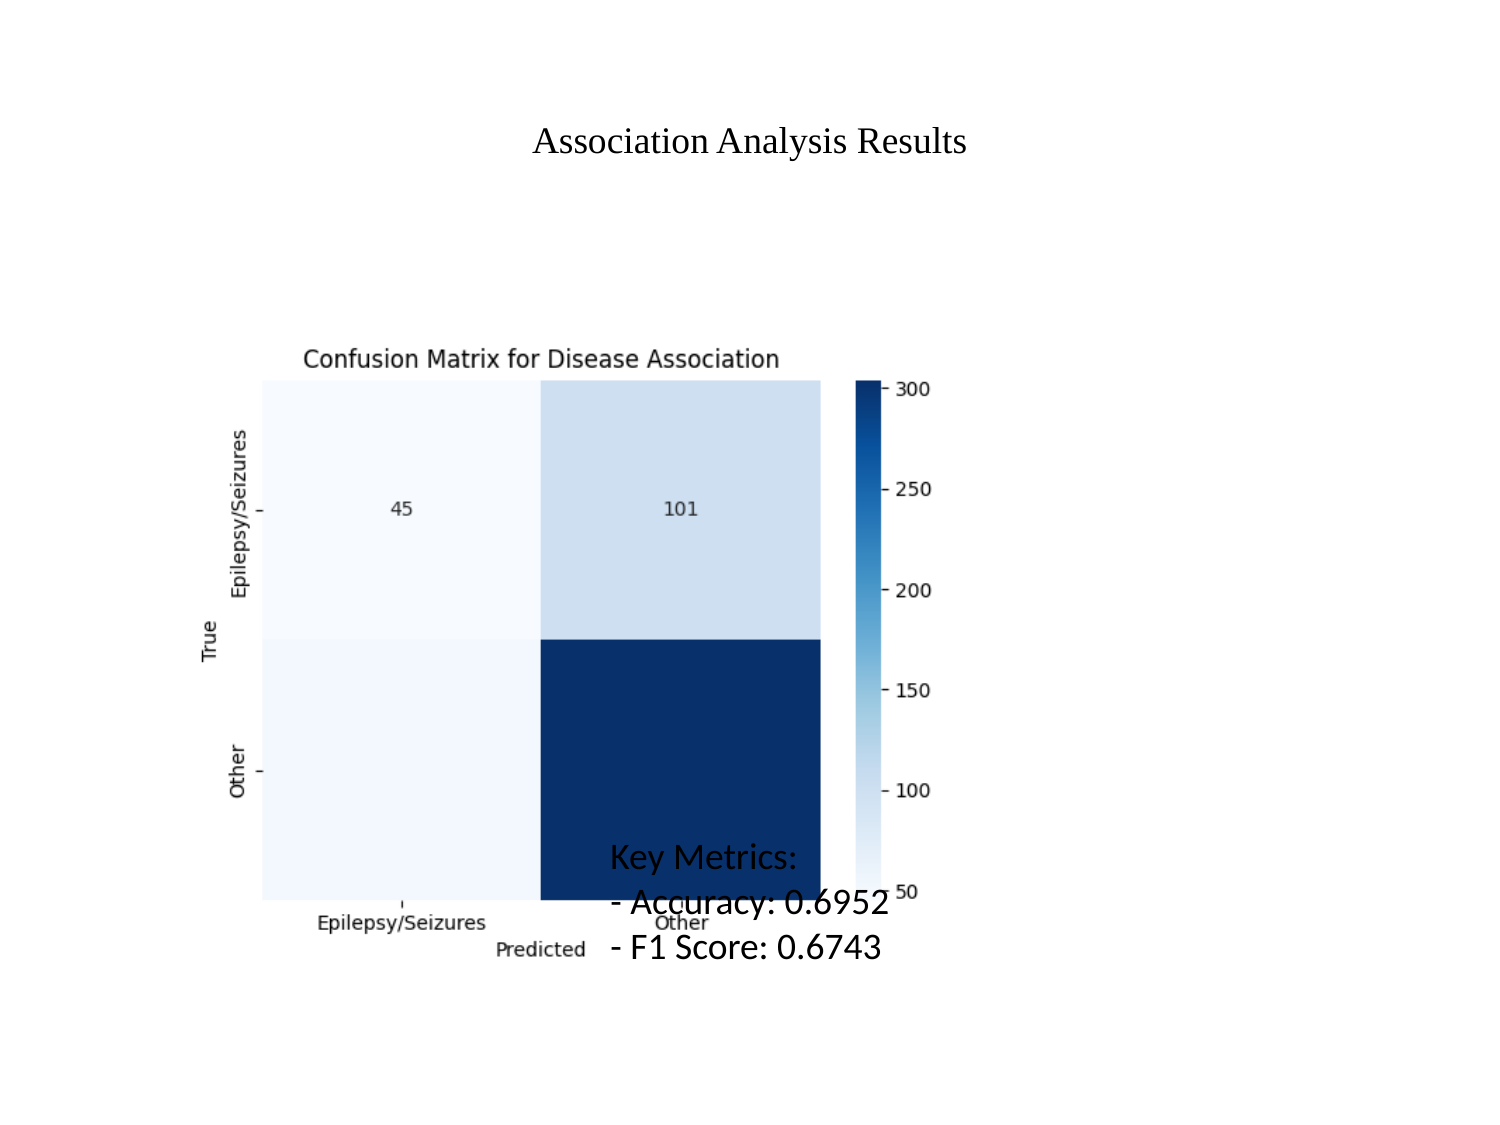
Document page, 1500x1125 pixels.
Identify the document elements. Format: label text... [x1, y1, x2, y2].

title Association Analysis Results [75, 45, 1425, 233]
picture [149, 299, 1051, 976]
